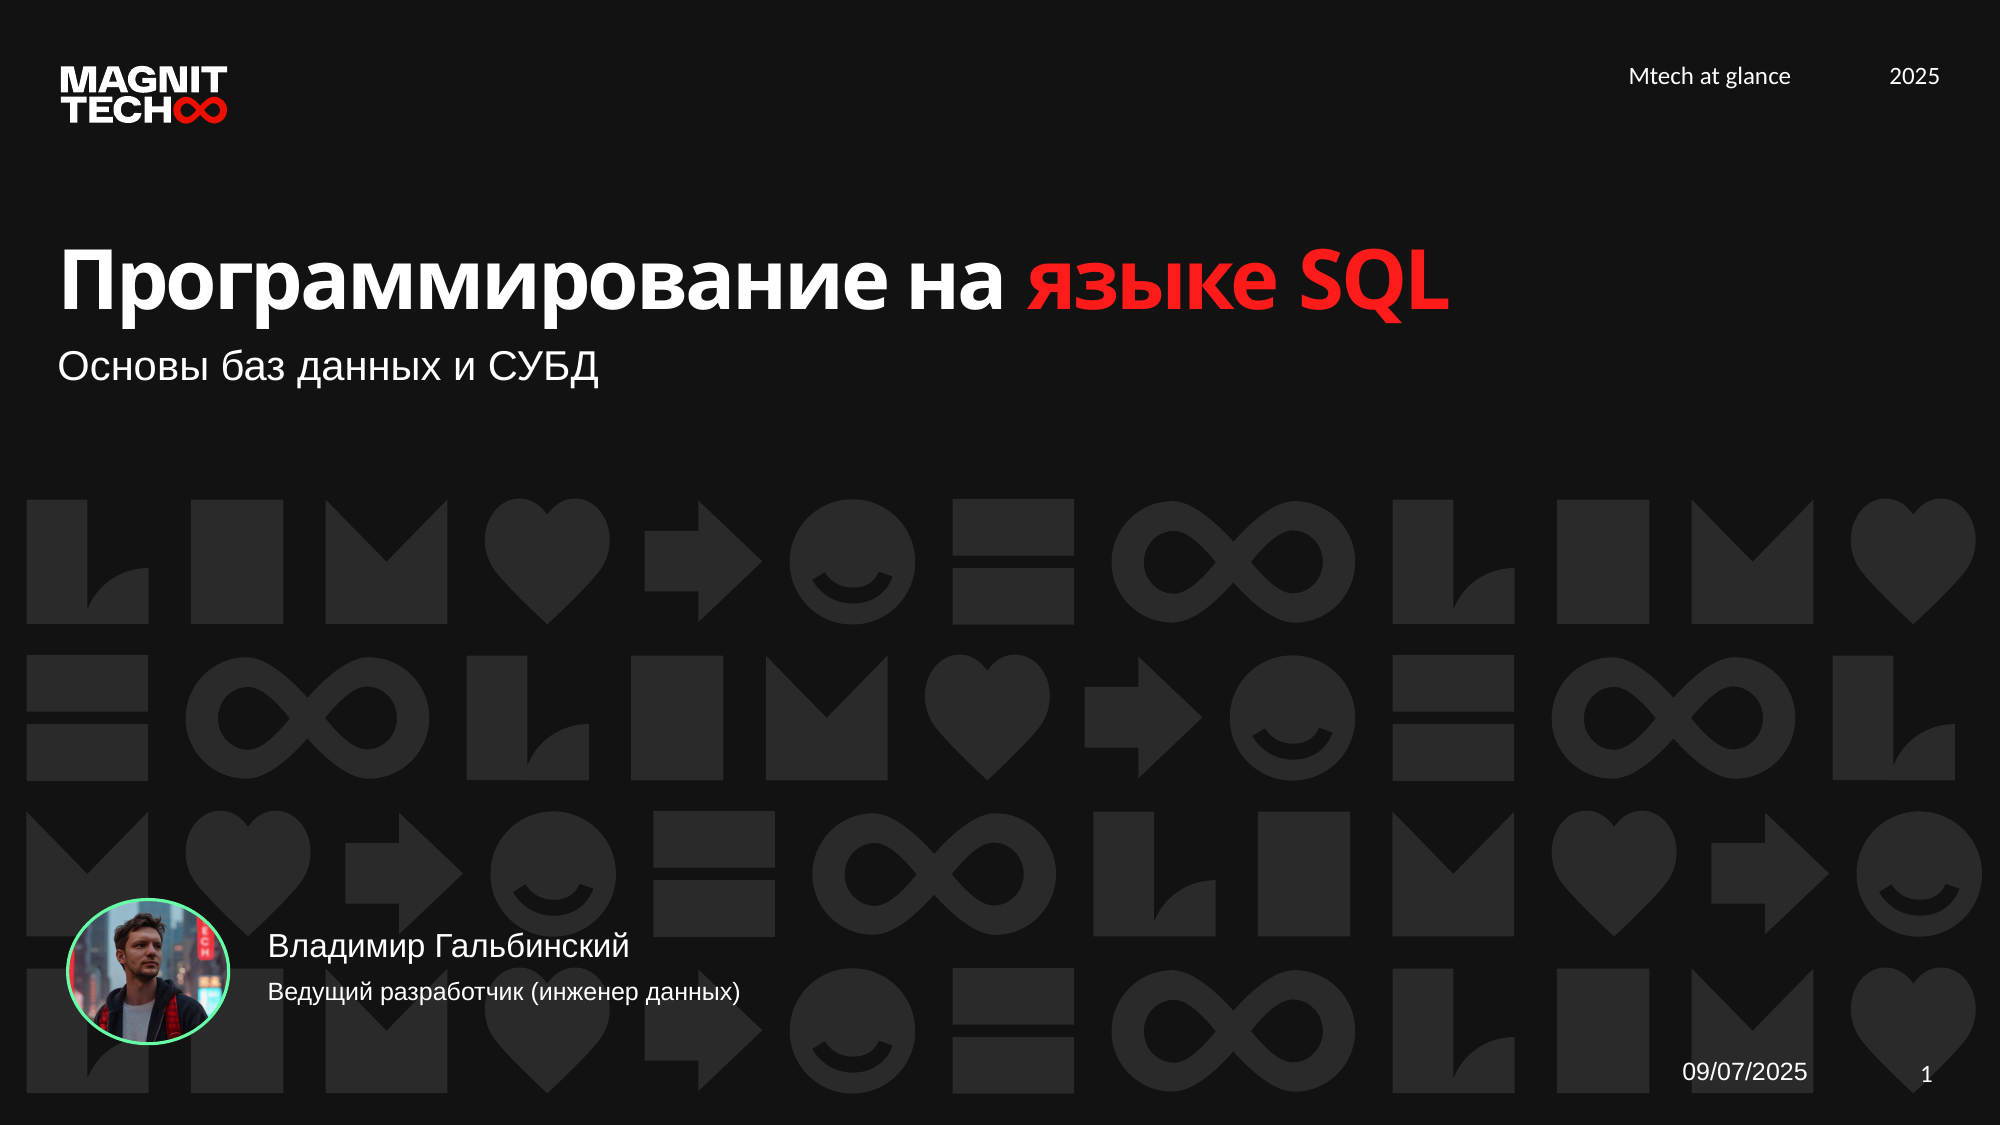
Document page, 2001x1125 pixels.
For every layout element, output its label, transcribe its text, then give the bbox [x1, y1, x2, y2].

text_box 09/07/2025 [1662, 1046, 1824, 1099]
text_box Ведущий разработчик (инженер данных) [252, 971, 976, 1024]
picture [67, 899, 229, 1044]
text_box Владимир Гальбинский [252, 921, 976, 971]
slide_number 1 [1845, 1042, 1948, 1103]
text_box Основы баз данных и СУБД [42, 336, 1000, 471]
text_box Программирование на языке SQL [42, 238, 1939, 337]
